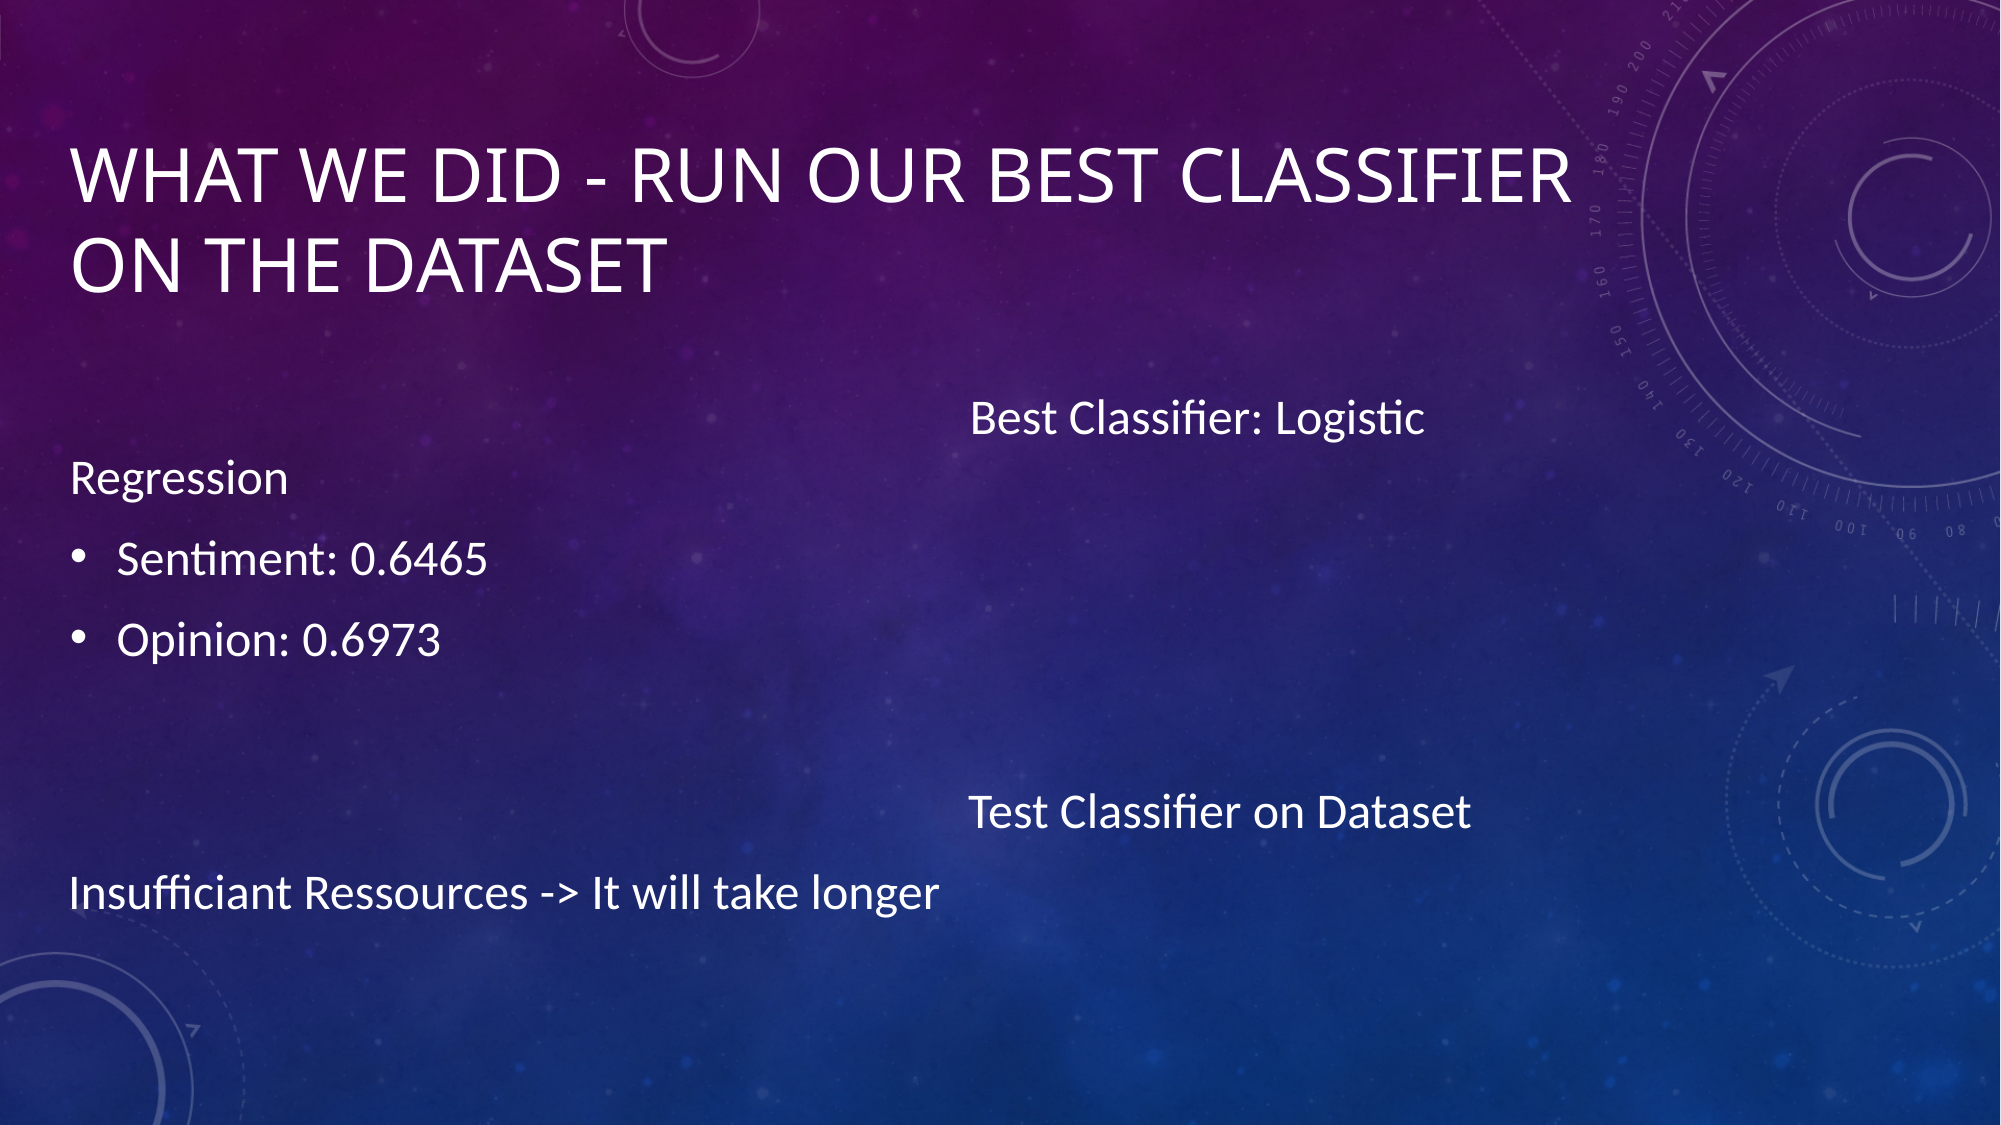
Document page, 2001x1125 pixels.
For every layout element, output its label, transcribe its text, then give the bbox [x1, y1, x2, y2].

list Best Classifier: Logistic Regression Sentiment: 0.6465 Opinion: 0.6973 [54, 401, 1617, 730]
title What we did - Run our best classifier on the dataset [54, 98, 1717, 338]
text_box Test Classifier on Dataset Insufficiant Ressources -> It will take longer [53, 684, 1615, 1014]
picture [0, 0, 2001, 1125]
